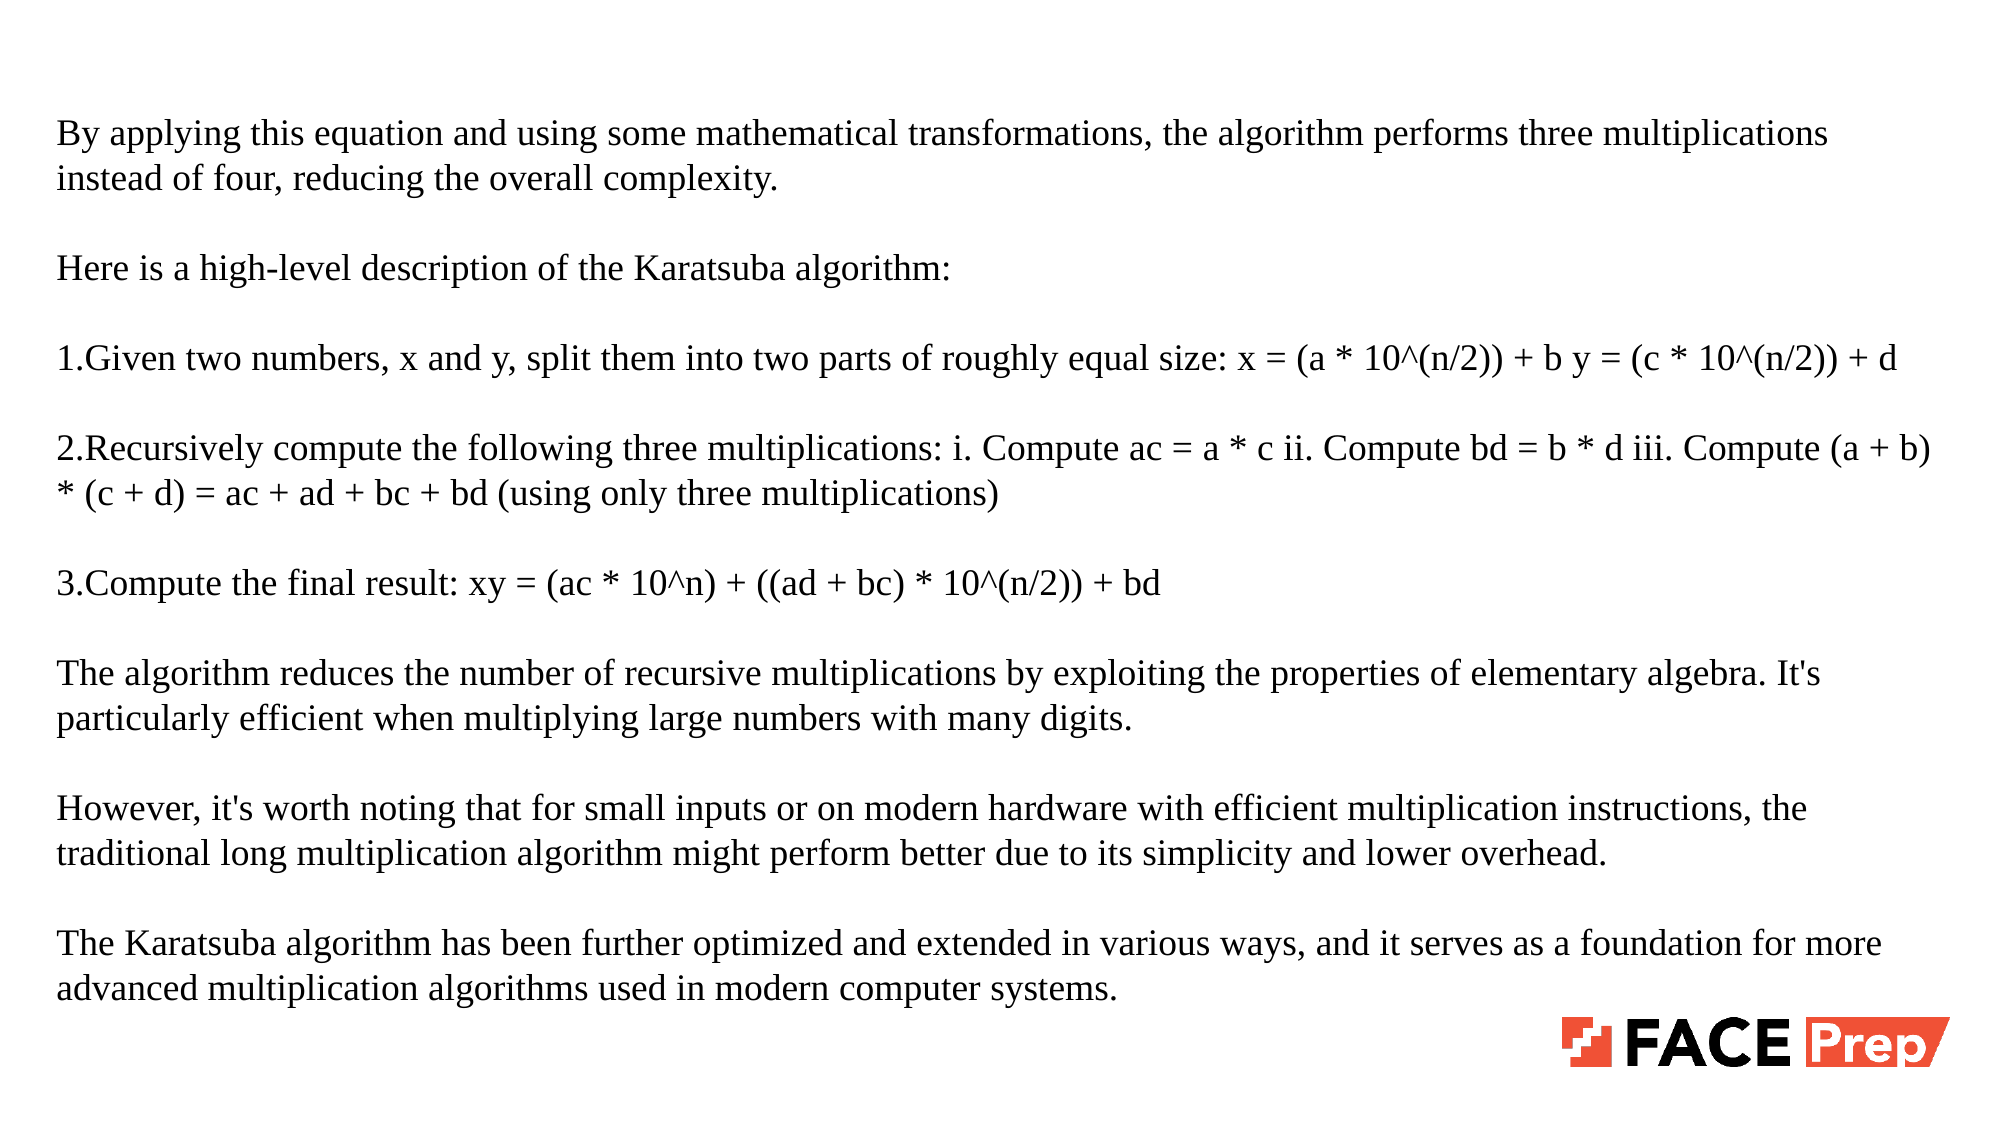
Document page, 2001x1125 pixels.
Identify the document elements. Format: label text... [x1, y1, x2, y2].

text_box By applying this equation and using some mathematical transformations, the algorithm performs three multiplications instead of four, reducing the overall complexity. Here is a high-level description of the Karatsuba algorithm: Given two numbers, x and y, split them into two parts of roughly equal size: x = (a * 10^(n/2)) + b y = (c * 10^(n/2)) + d Recursively compute the following three multiplications: i. Compute ac = a * c ii. Compute bd = b * d iii. Compute (a + b) * (c + d) = ac + ad + bc + bd (using only three multiplications) Compute the final result: xy = (ac * 10^n) + ((ad + bc) * 10^(n/2)) + bd The algorithm reduces the number of recursive multiplications by exploiting the properties of elementary algebra. It's particularly efficient when multiplying large numbers with many digits. However, it's worth noting that for small inputs or on modern hardware with efficient multiplication instructions, the traditional long multiplication algorithm might perform better due to its simplicity and lower overhead. The Karatsuba algorithm has been further optimized and extended in various ways, and it serves as a foundation for more advanced multiplication algorithms used in modern computer systems. [41, 100, 1959, 1016]
picture [1562, 1017, 1950, 1067]
